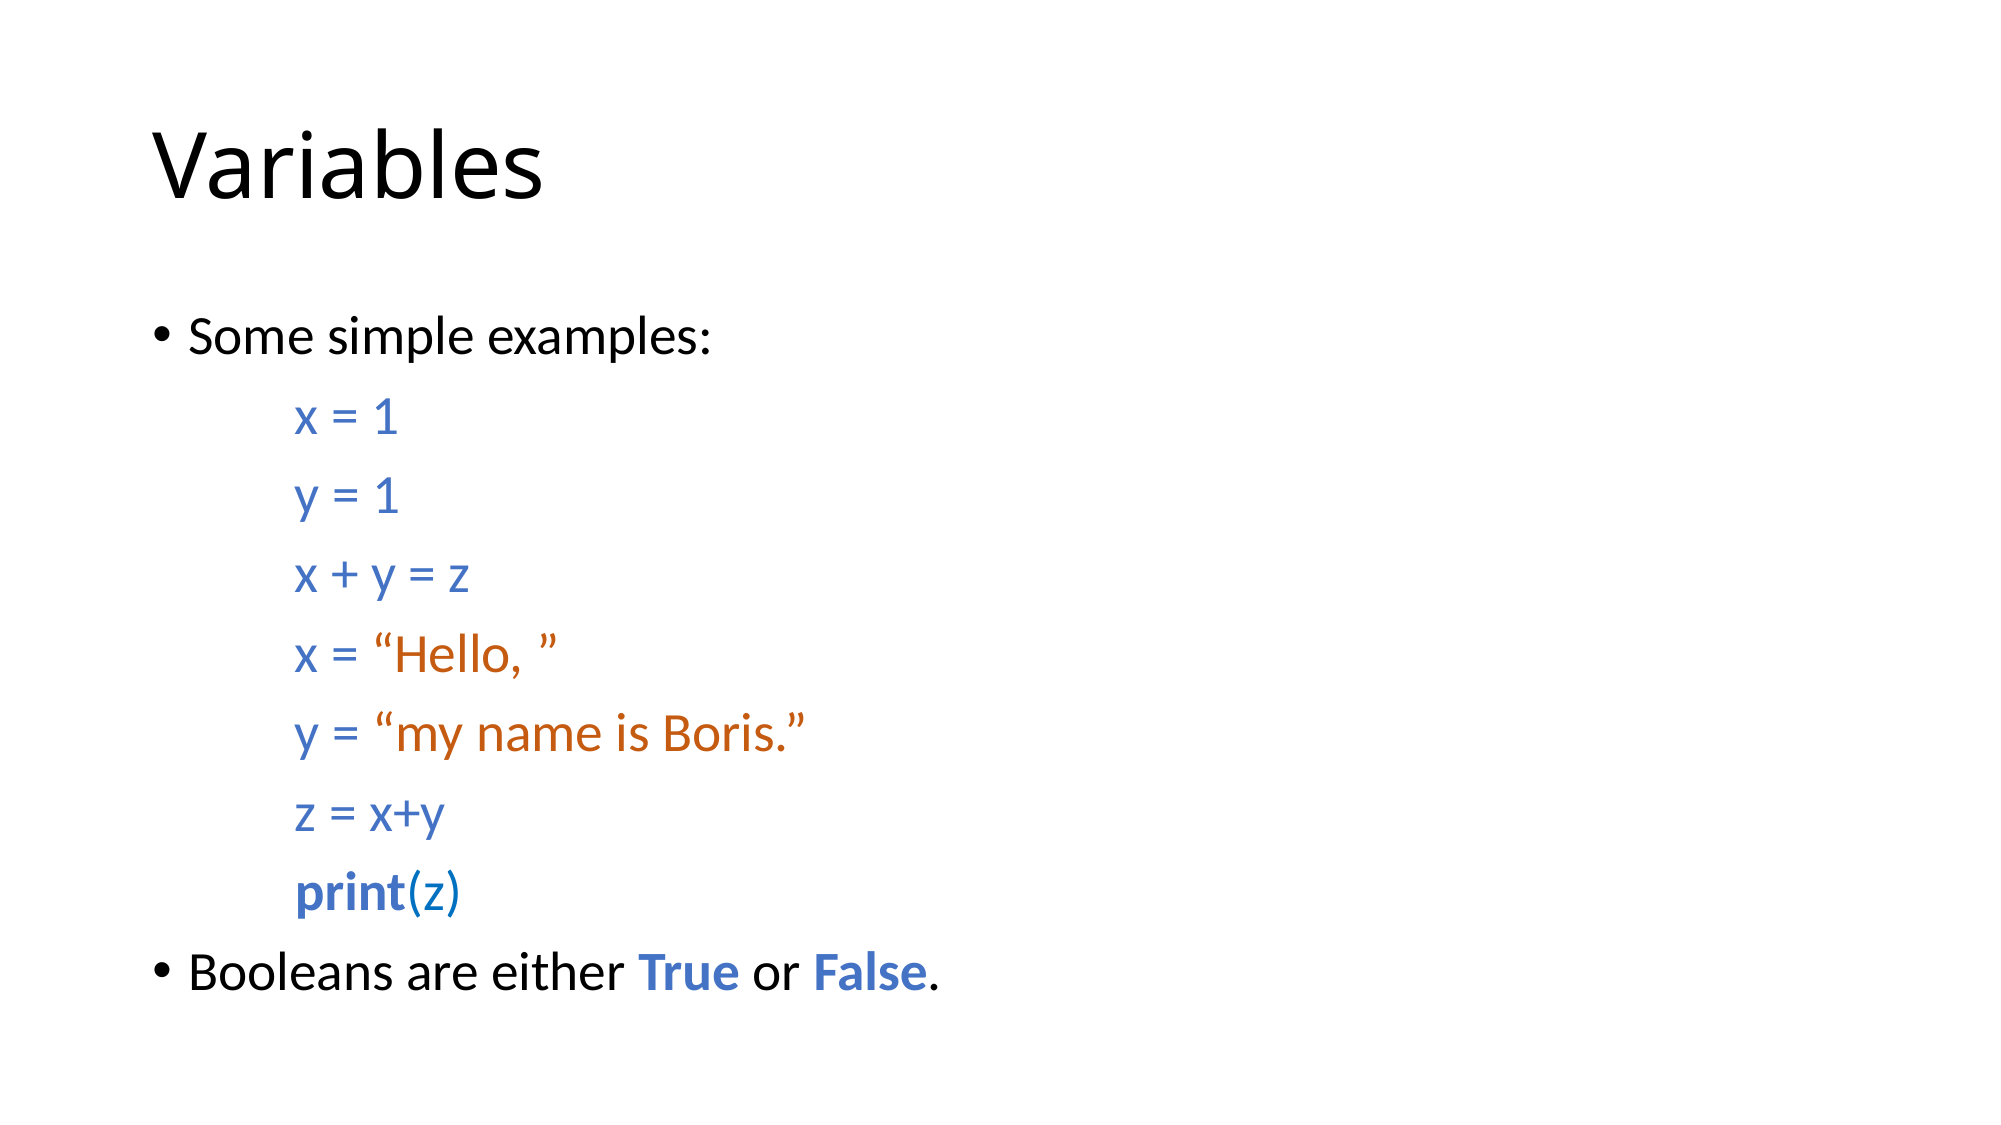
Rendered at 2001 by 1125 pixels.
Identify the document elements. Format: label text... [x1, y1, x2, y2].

title Variables [137, 59, 1863, 278]
list Some simple examples: x = 1 y = 1 x + y = z x = “Hello, ” y = “my name is Boris.” z = x+y print(z) Booleans are either True or False. [137, 299, 1863, 1014]
